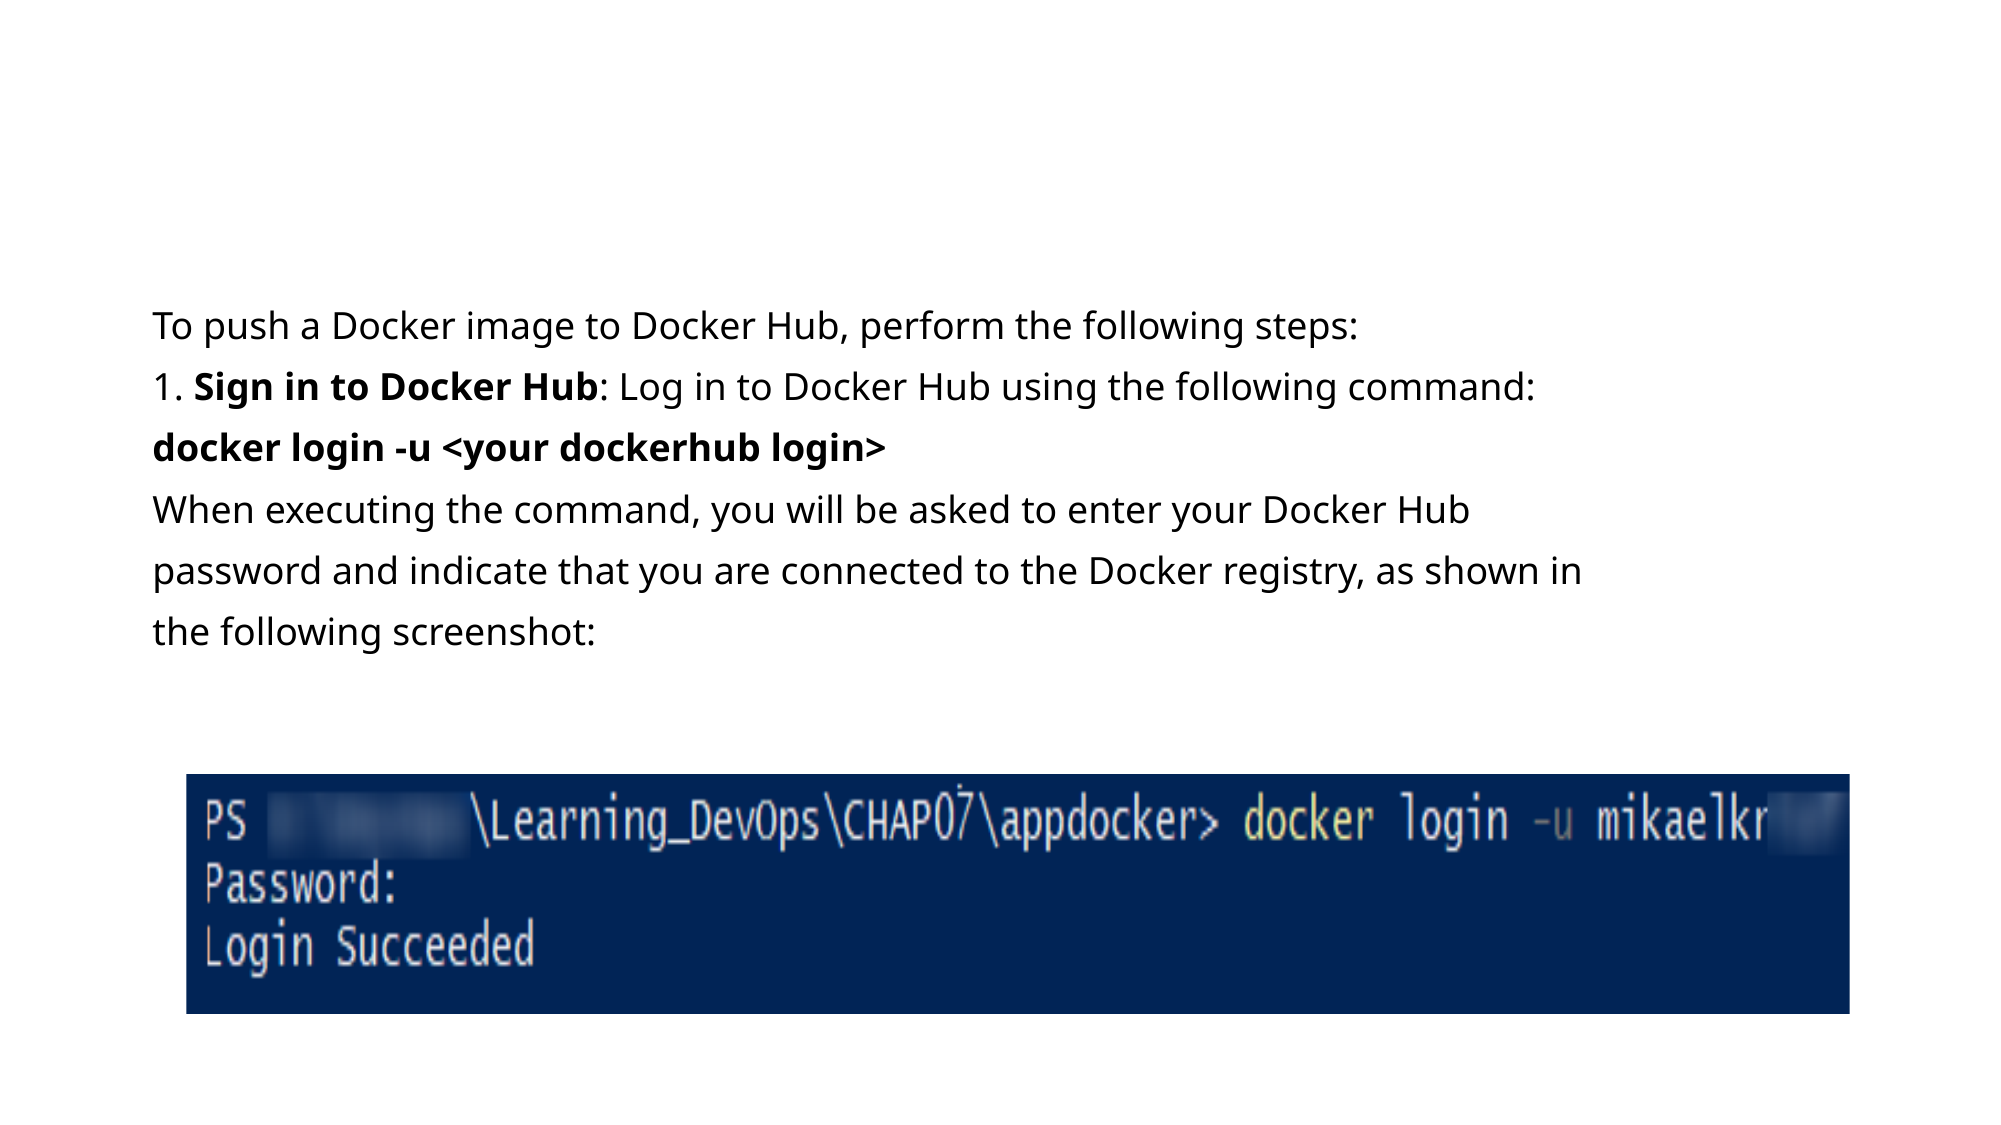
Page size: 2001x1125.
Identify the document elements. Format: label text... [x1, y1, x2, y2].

list To push a Docker image to Docker Hub, perform the following steps: 1. Sign in to Docker Hub: Log in to Docker Hub using the following command: docker login -u <your dockerhub login> When executing the command, you will be asked to enter your Docker Hub password and indicate that you are connected to the Docker registry, as shown in the following screenshot: [137, 299, 1863, 1014]
picture [185, 774, 1851, 1014]
